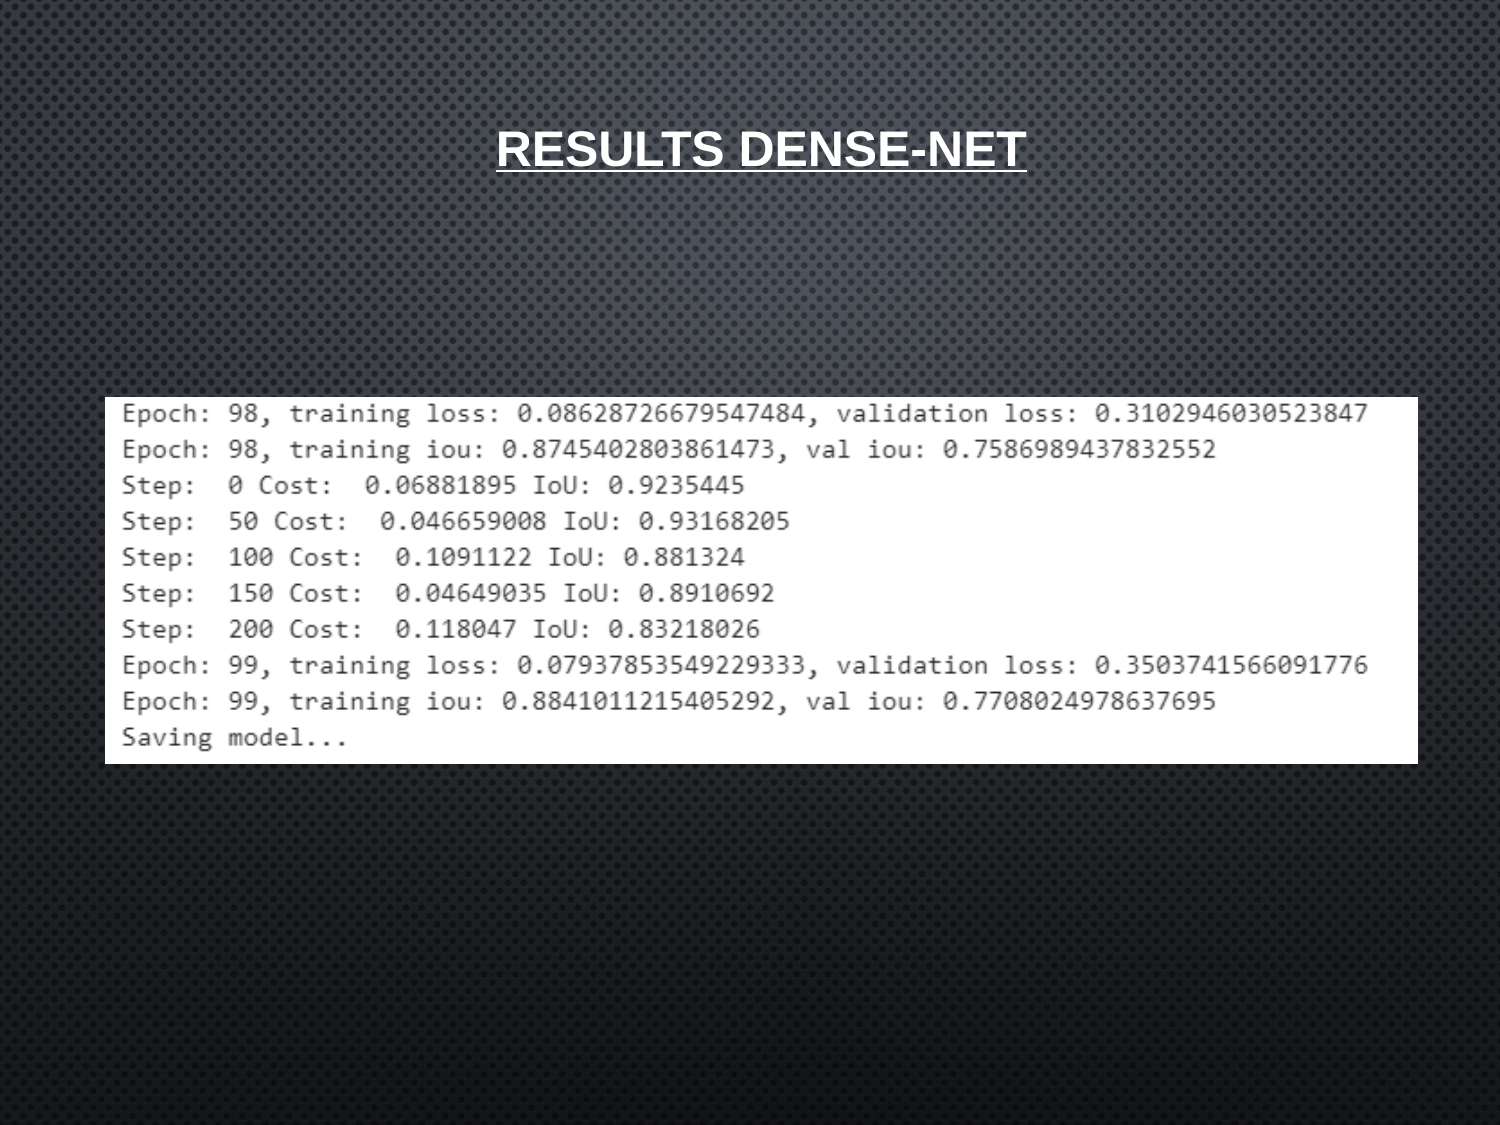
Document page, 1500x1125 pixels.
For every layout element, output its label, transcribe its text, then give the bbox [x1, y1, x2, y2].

title RESULTS dense-net [123, 42, 1399, 185]
subtitle [29, 219, 1471, 1083]
picture [105, 396, 1418, 764]
